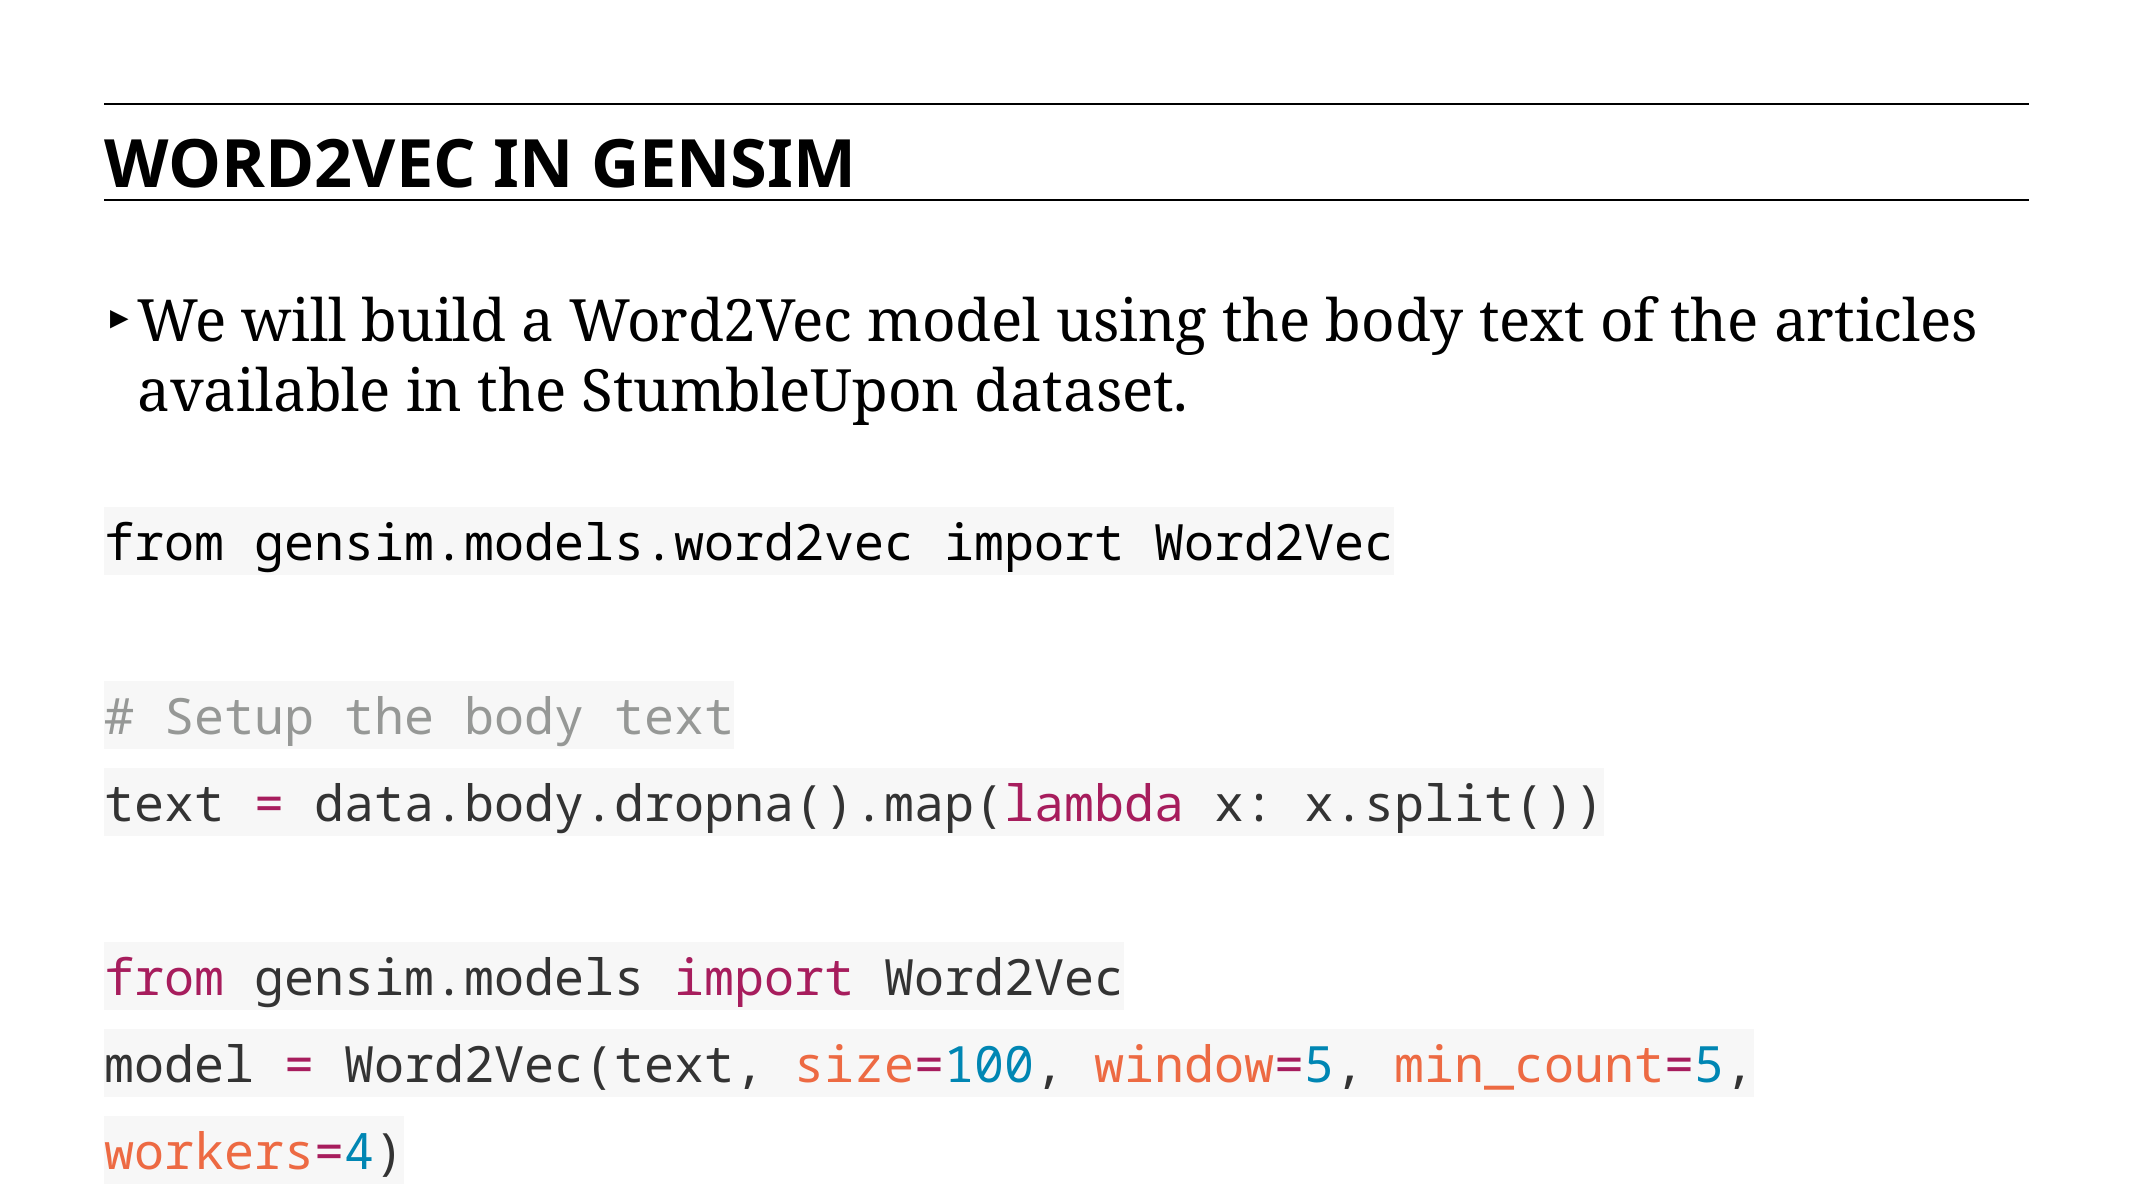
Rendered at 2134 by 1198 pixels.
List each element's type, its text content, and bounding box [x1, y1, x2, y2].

text_box WORD2VEC IN GENSIM [104, 120, 2030, 192]
list We will build a Word2Vec model using the body text of the articles available in the StumbleUpon dataset. from gensim.models.word2vec import Word2Vec # Setup the body text text = data.body.dropna().map(lambda x: x.split()) from gensim.models import Word2Vec model = Word2Vec(text, size=100, window=5, min_count=5, workers=4) [104, 213, 2030, 839]
